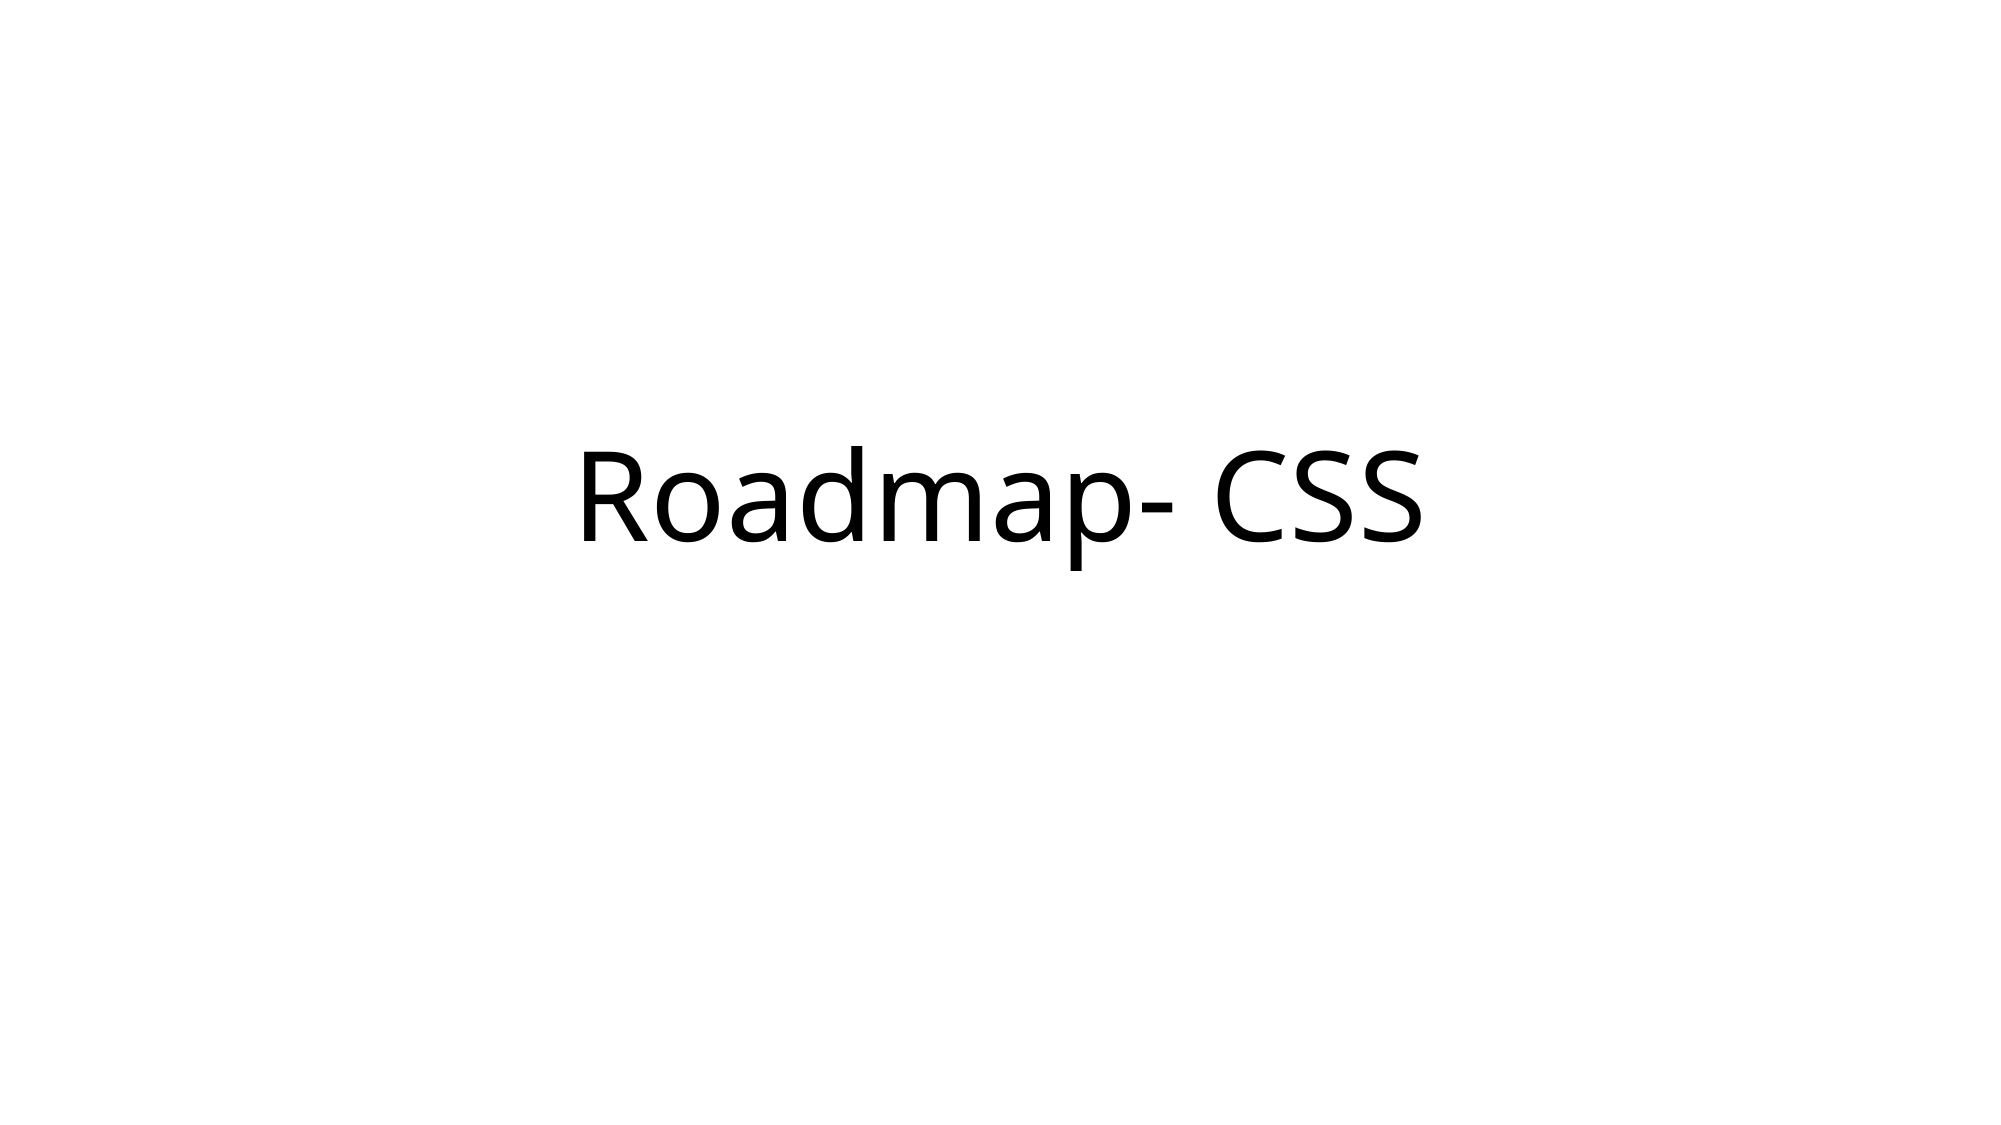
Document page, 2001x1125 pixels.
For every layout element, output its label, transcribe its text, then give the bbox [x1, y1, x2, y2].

title Roadmap- CSS [249, 184, 1750, 576]
